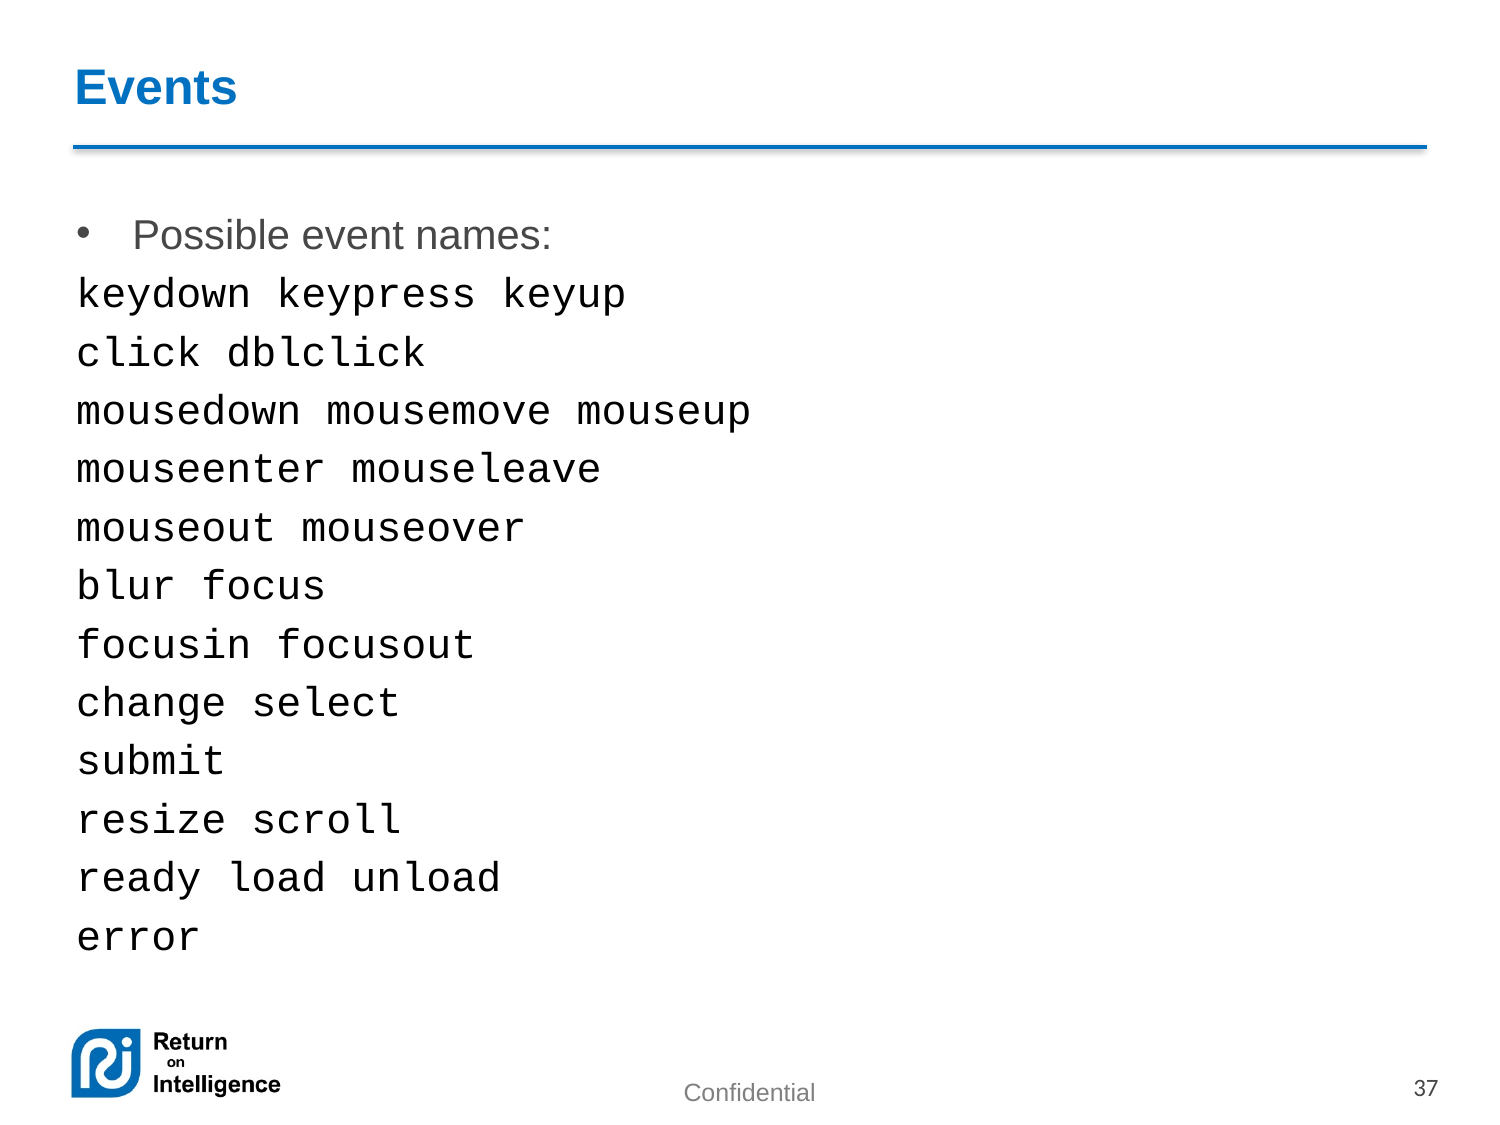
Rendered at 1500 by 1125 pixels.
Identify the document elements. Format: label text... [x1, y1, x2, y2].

list Possible event names: keydown keypress keyup click dblclick mousedown mousemove mouseup mouseenter mouseleave mouseout mouseover blur focus focusin focusout change select submit resize scroll ready load unload error [61, 199, 1454, 988]
picture [67, 1022, 289, 1098]
title Events [59, 2, 1454, 166]
